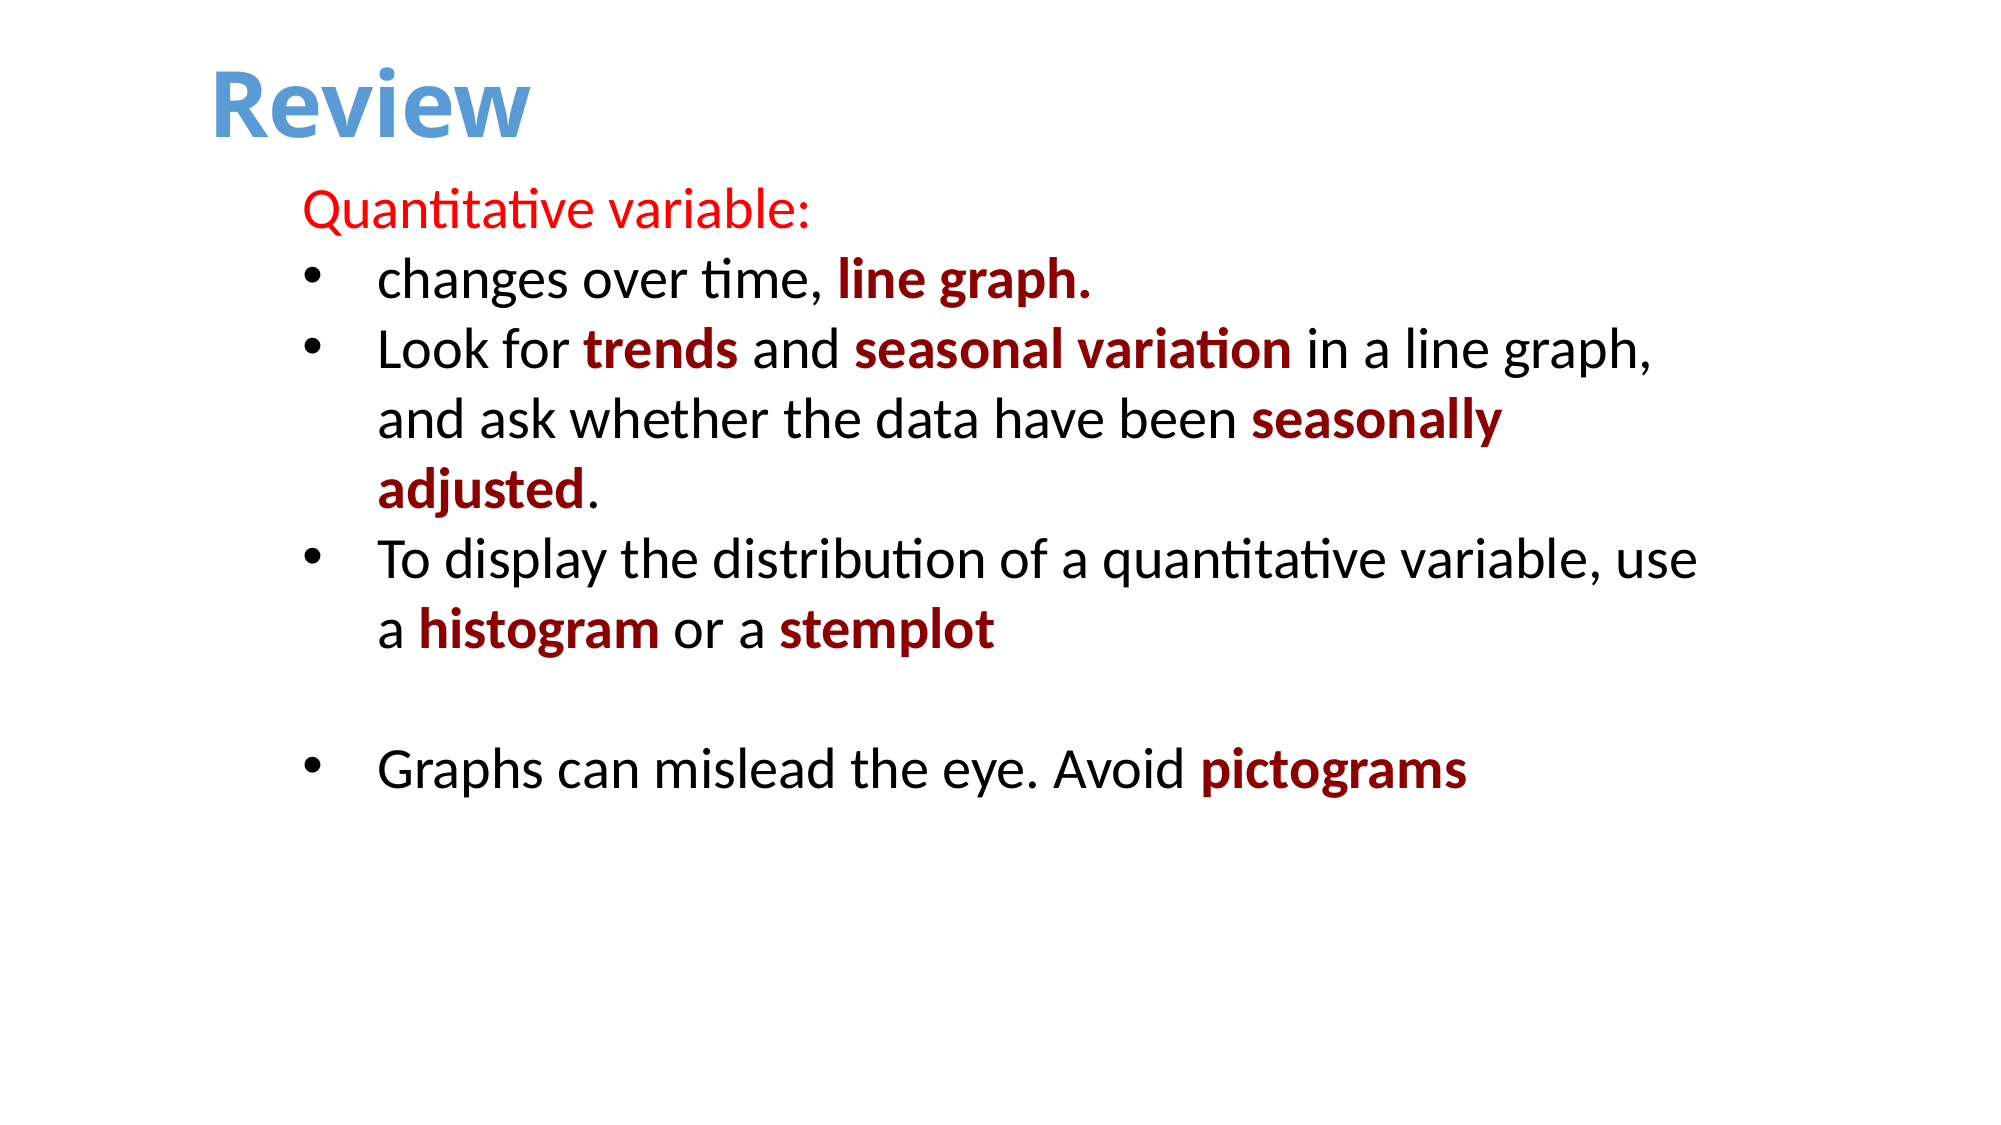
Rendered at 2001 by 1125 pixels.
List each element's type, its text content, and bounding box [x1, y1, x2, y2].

text_box Quantitative variable: changes over time, line graph. Look for trends and seasonal variation in a line graph, and ask whether the data have been seasonally adjusted. To display the distribution of a quantitative variable, use a histogram or a stemplot Graphs can mislead the eye. Avoid pictograms [287, 162, 1738, 948]
title Review [193, 53, 1919, 272]
